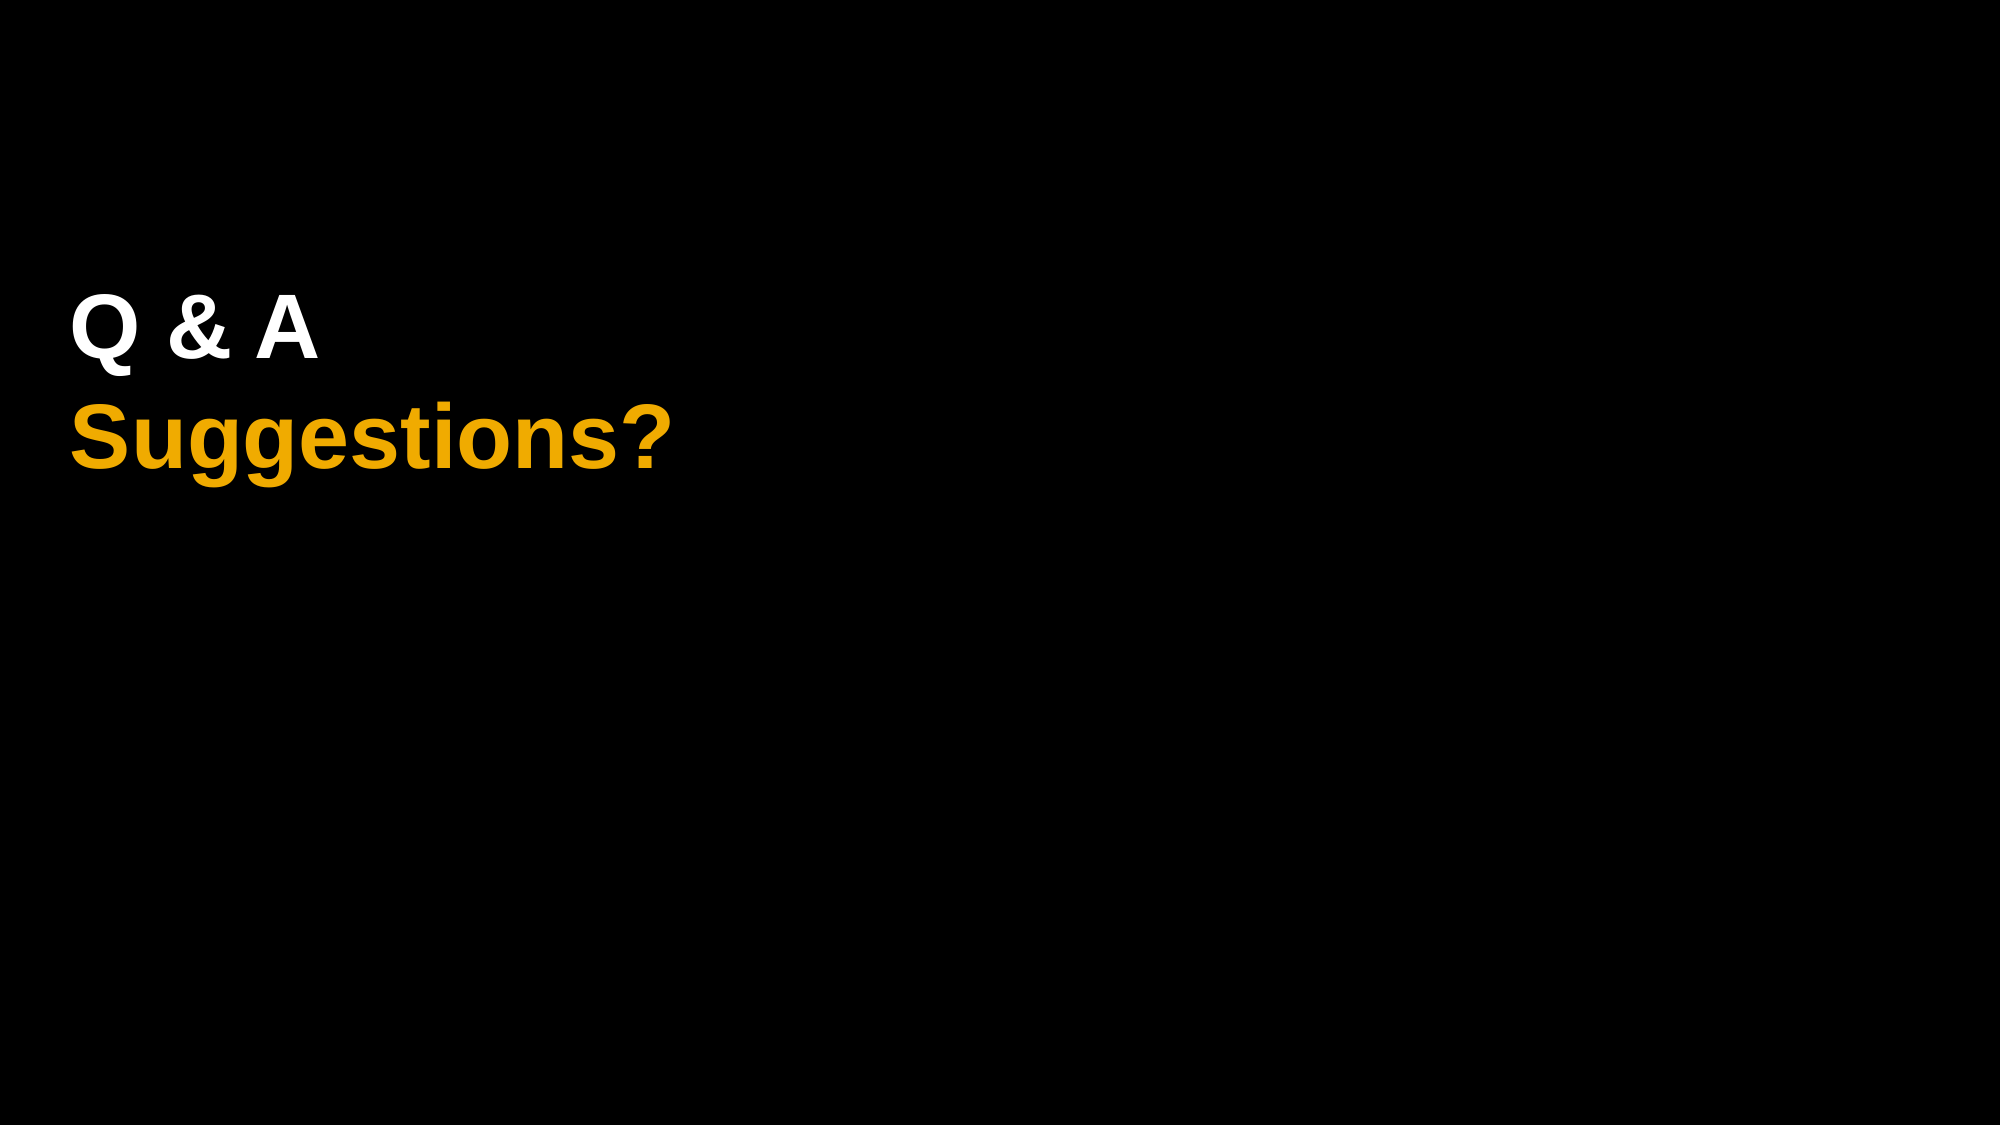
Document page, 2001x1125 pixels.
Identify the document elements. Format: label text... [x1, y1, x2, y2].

title Q & A Suggestions? [69, 321, 1905, 433]
